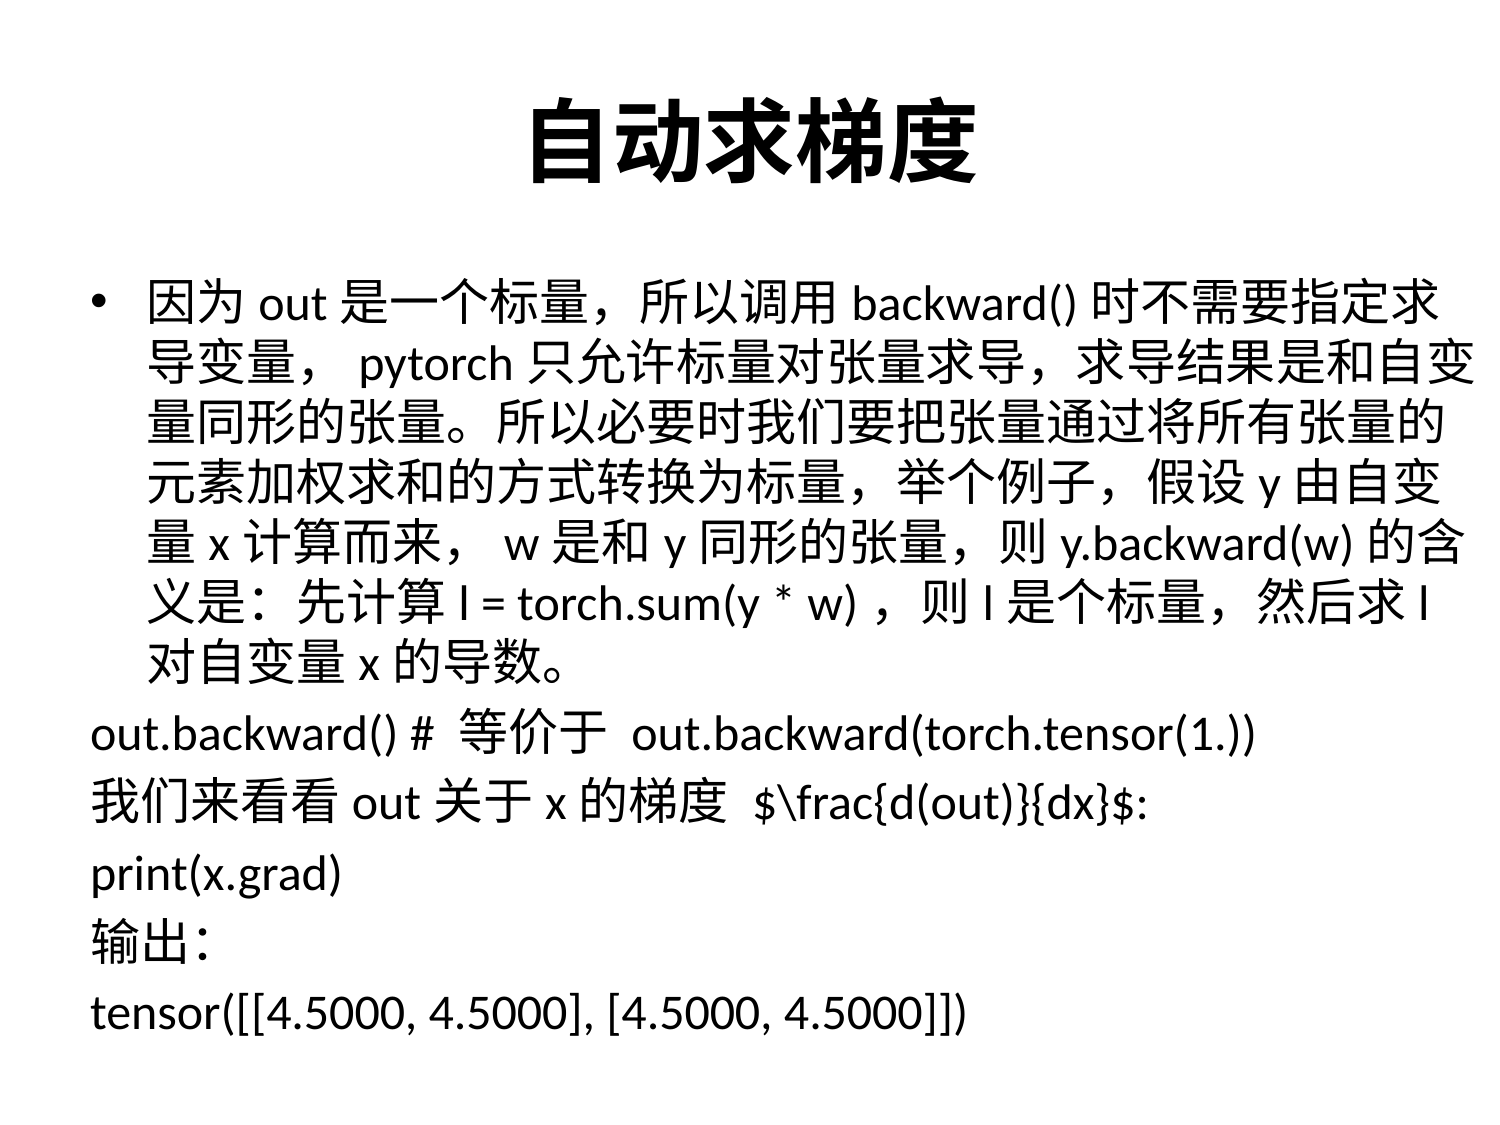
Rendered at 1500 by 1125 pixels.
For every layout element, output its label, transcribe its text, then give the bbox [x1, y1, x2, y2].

list 因为out是一个标量，所以调用backward()时不需要指定求导变量，pytorch只允许标量对张量求导，求导结果是和自变量同形的张量。所以必要时我们要把张量通过将所有张量的元素加权求和的方式转换为标量，举个例子，假设y由自变量x计算而来，w是和y同形的张量，则y.backward(w)的含义是：先计算l = torch.sum(y * w)，则l是个标量，然后求l对自变量x的导数。 out.backward() # 等价于 out.backward(torch.tensor(1.)) 我们来看看out关于x的梯度 $\frac{d(out)}{dx}$: print(x.grad) 输出： tensor([[4.5000, 4.5000], [4.5000, 4.5000]]) [75, 262, 1500, 1125]
title 自动求梯度 [75, 45, 1425, 233]
